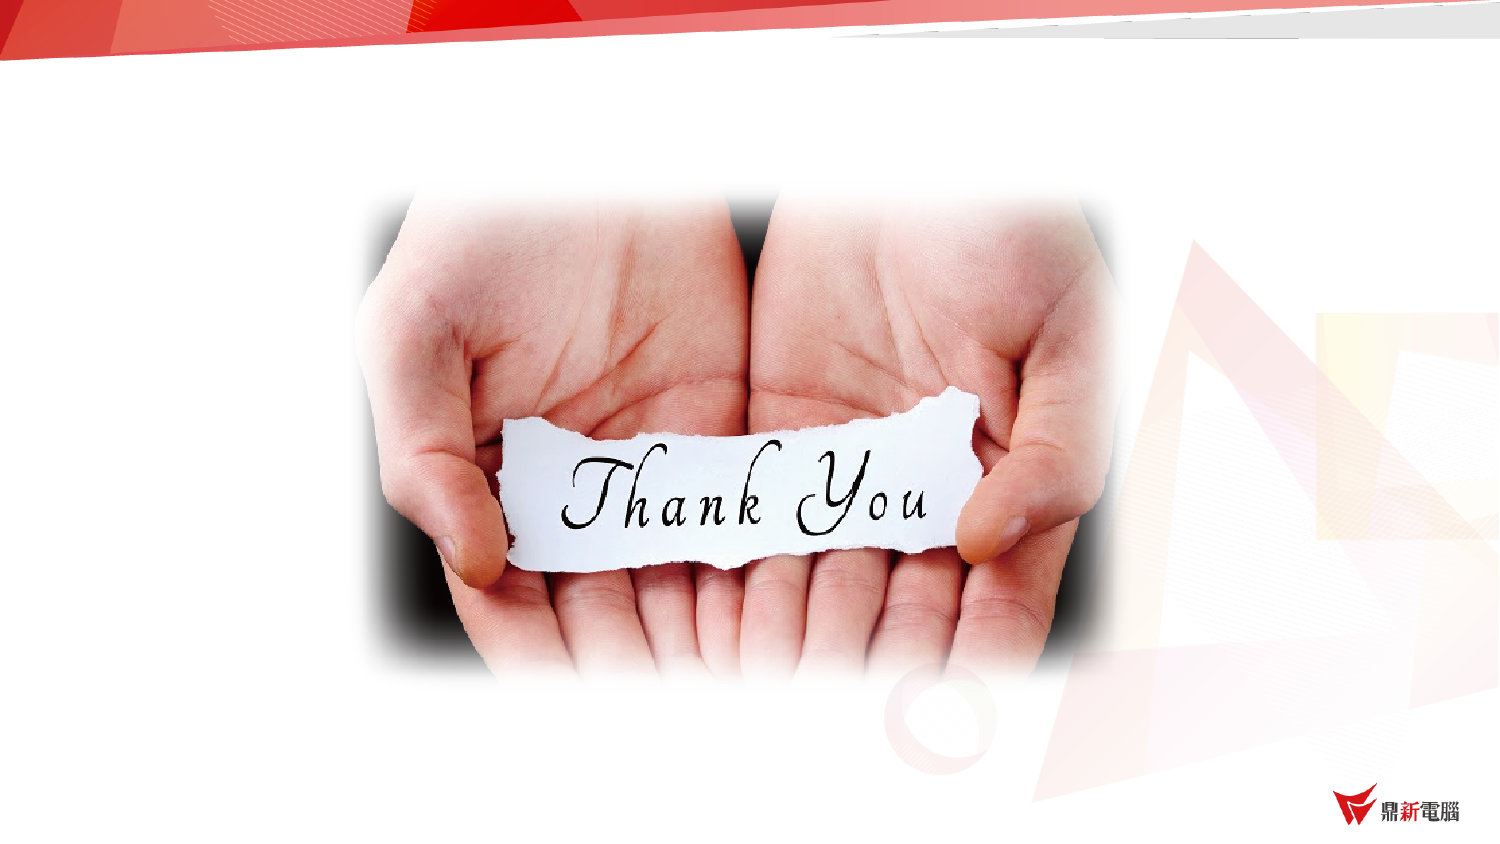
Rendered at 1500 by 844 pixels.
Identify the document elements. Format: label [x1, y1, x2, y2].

picture [329, 164, 1500, 844]
picture [0, 0, 1500, 61]
